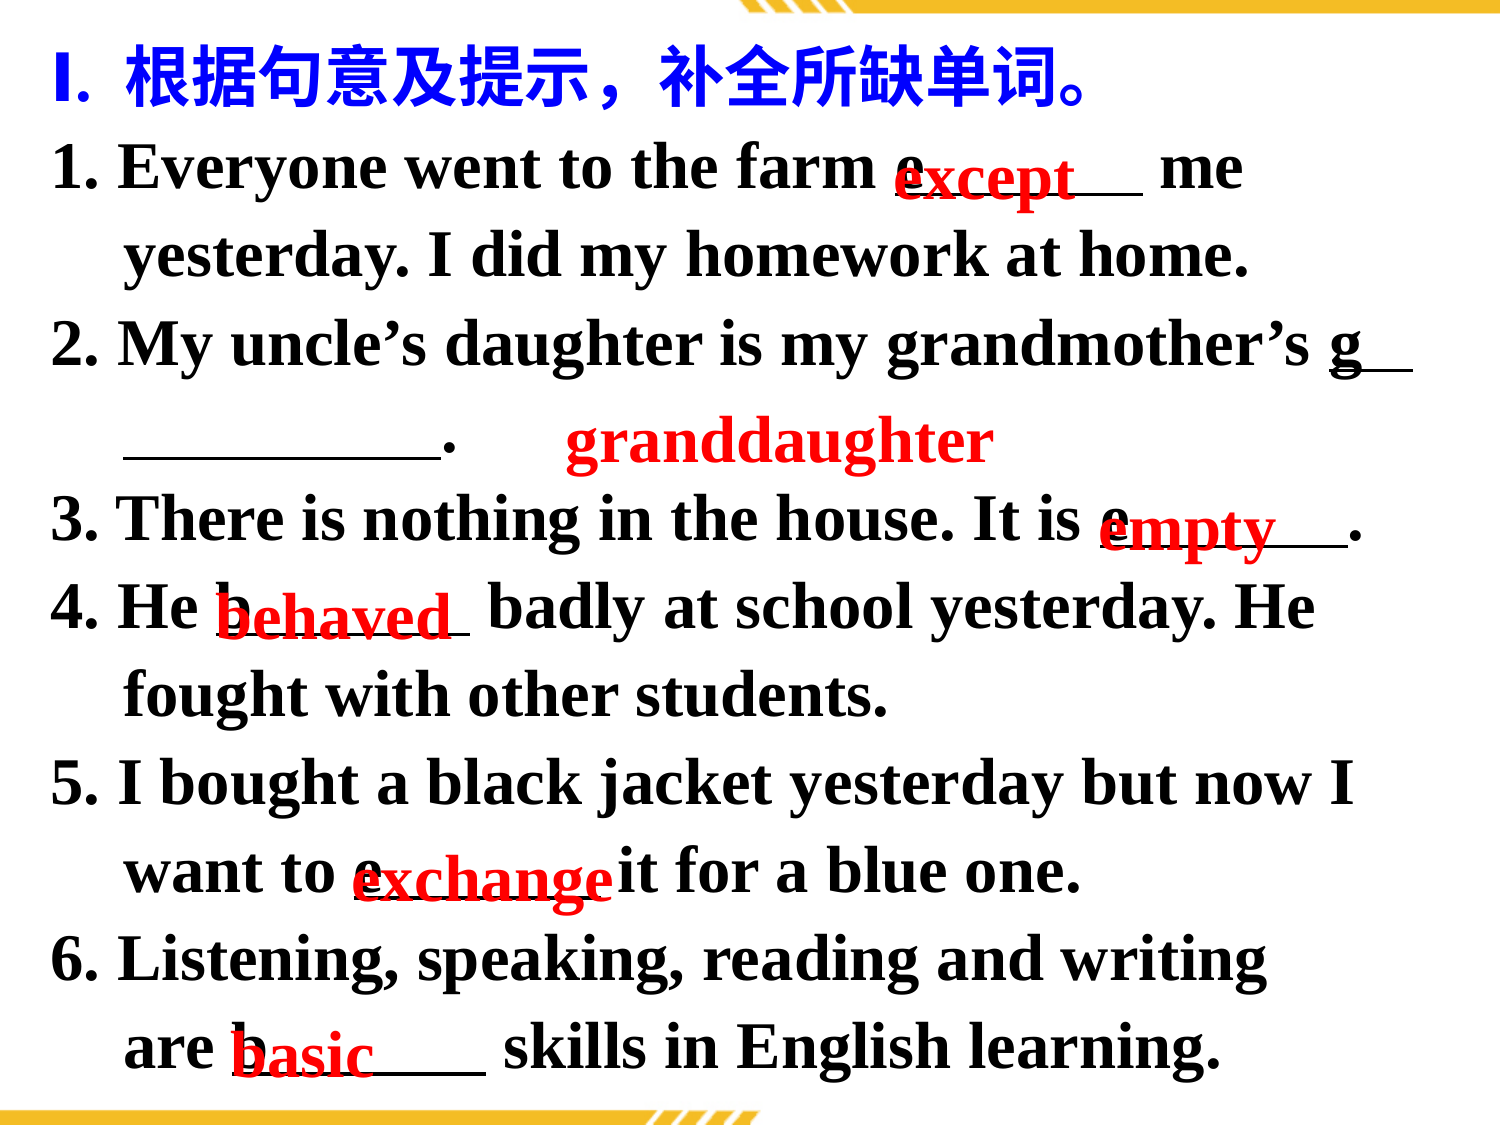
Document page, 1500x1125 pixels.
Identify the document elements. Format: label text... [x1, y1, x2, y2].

text_box Ⅰ. 根据句意及提示，补全所缺单词。 1. Everyone went to the farm e me yesterday. I did my homework at home. 2. My uncle’s daughter is my grandmother’s g . 3. There is nothing in the house. It is e . 4. He b badly at school yesterday. He fought with other students. 5. I bought a black jacket yesterday but now I want to e it for a blue one. 6. Listening, speaking, reading and writing are b skills in English learning. [35, 19, 1436, 1089]
text_box exchange [336, 786, 668, 922]
picture [0, 0, 1500, 1125]
text_box empty [1084, 436, 1300, 571]
text_box basic [215, 963, 431, 1099]
text_box except [878, 85, 1128, 220]
text_box behaved [200, 525, 530, 660]
text_box granddaughter [550, 348, 1034, 483]
